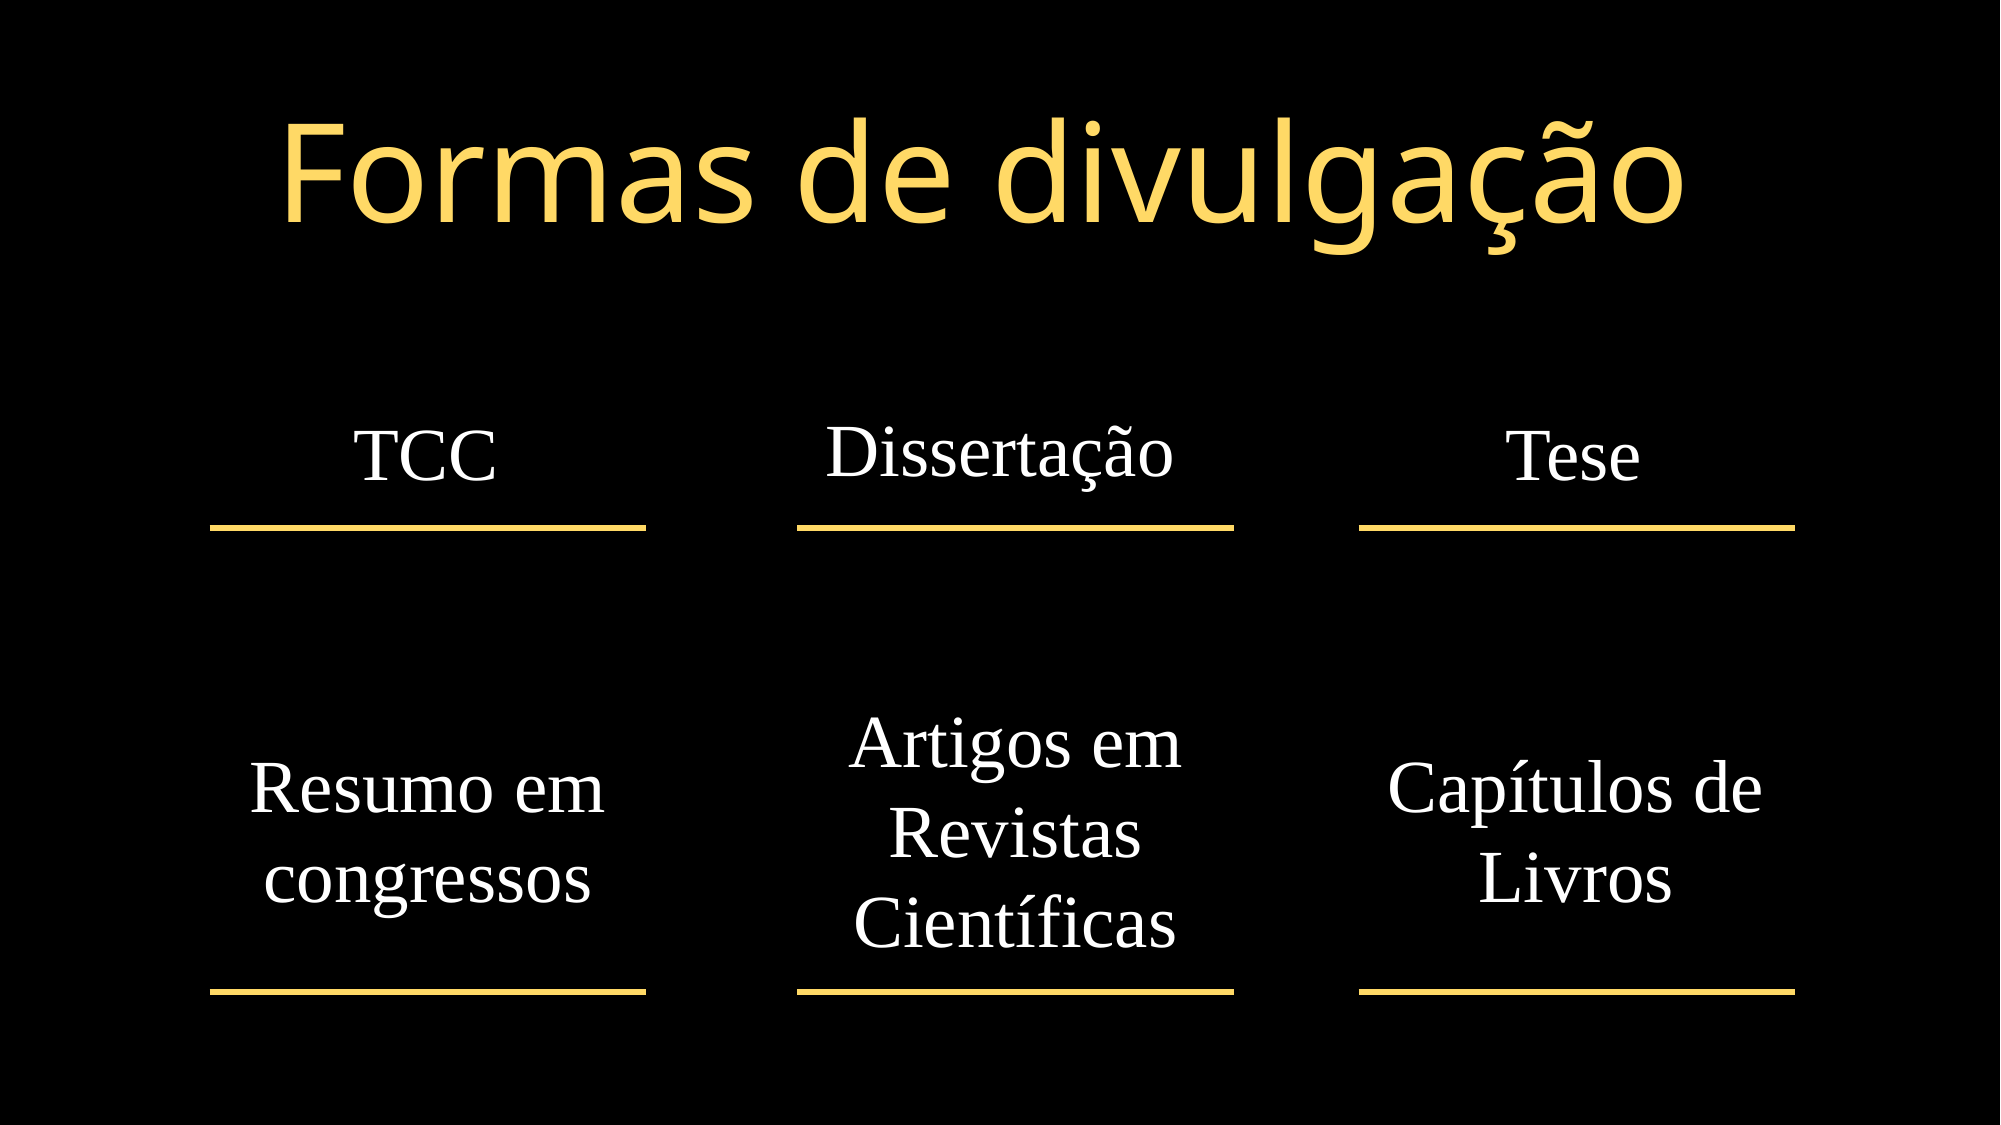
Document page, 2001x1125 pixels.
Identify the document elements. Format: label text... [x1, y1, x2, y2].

text_box Tese [1354, 398, 1794, 503]
text_box Formas de divulgação [87, 77, 1879, 257]
text_box Capítulos de Livros [1356, 730, 1796, 925]
text_box Resumo em congressos [133, 730, 721, 925]
text_box Dissertação [706, 394, 1294, 499]
text_box TCC [132, 398, 720, 503]
text_box Artigos em Revistas Científicas [721, 684, 1310, 970]
